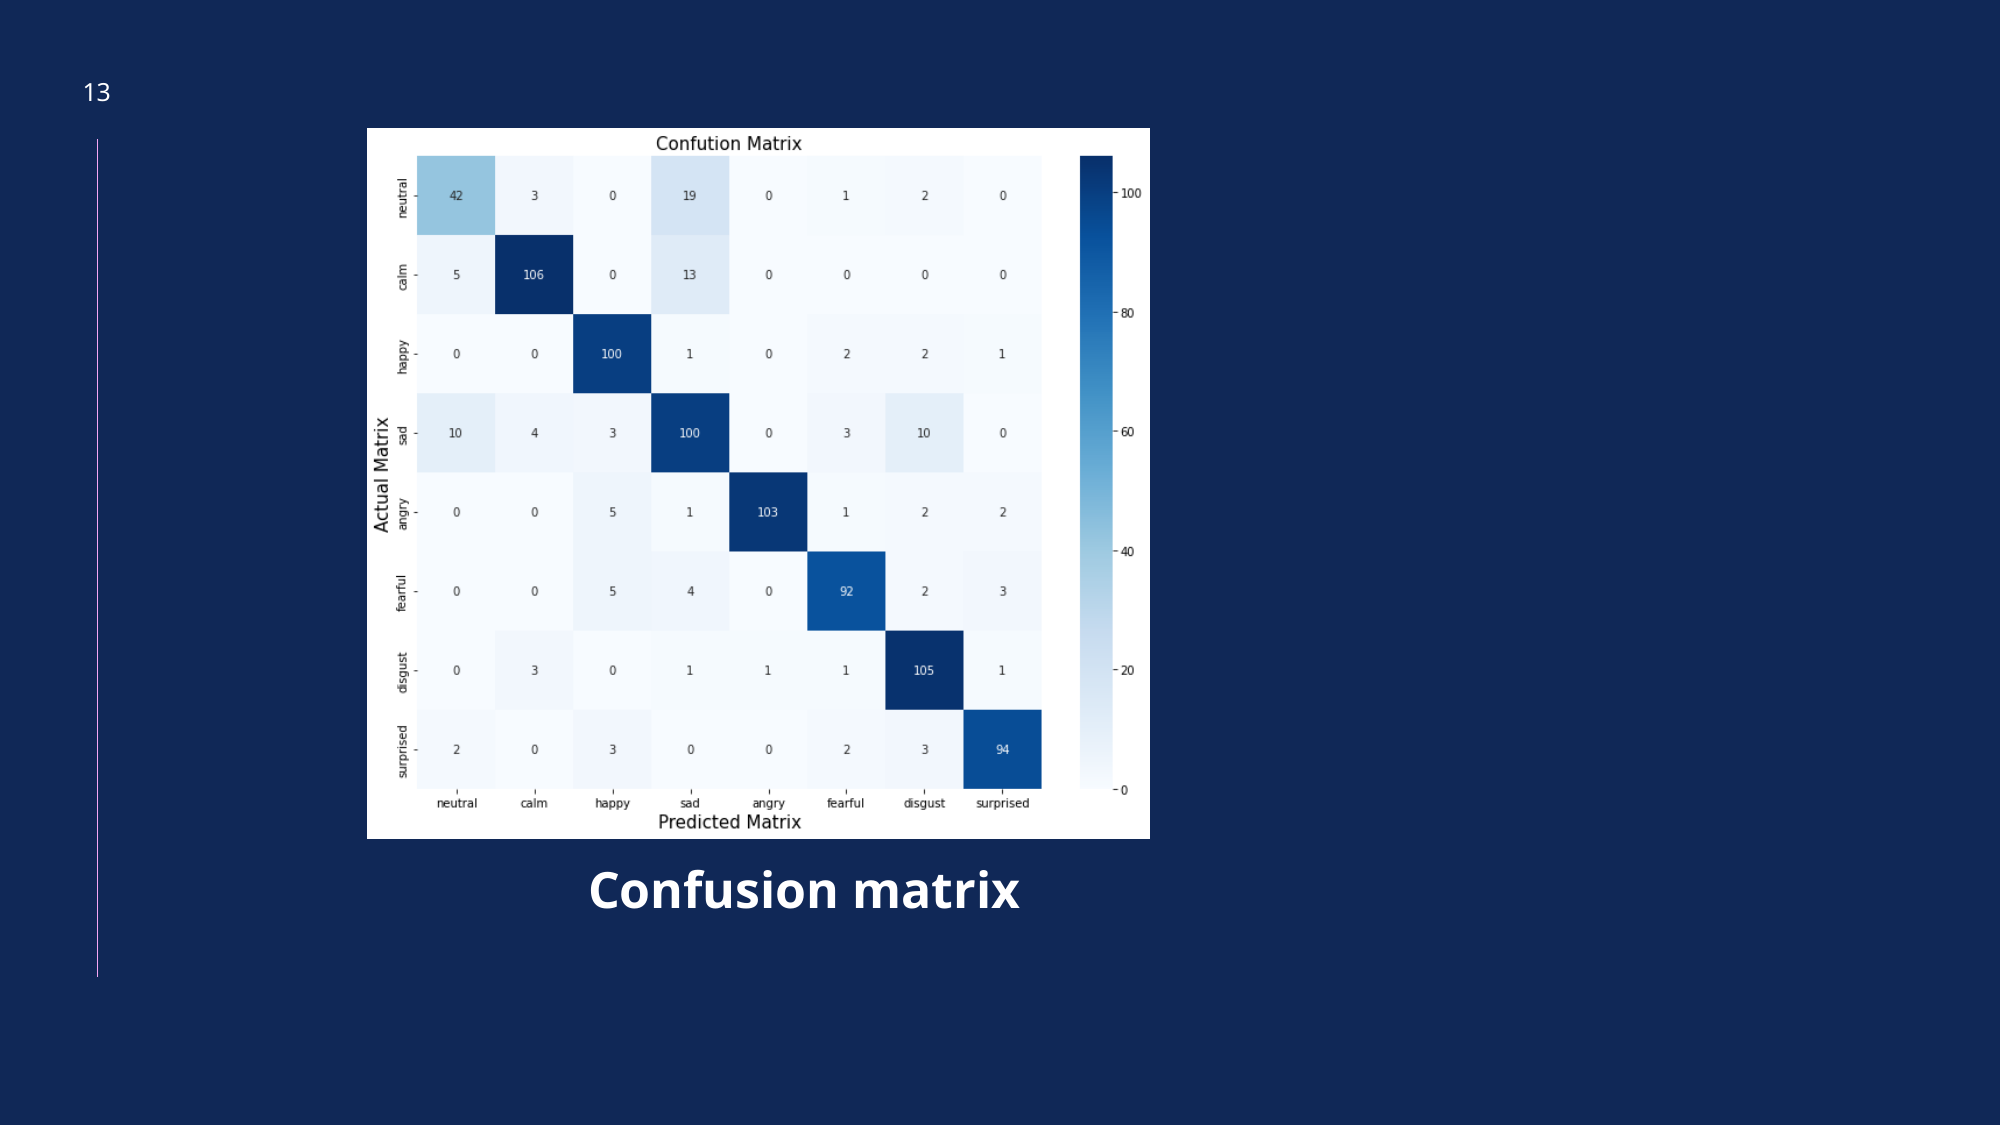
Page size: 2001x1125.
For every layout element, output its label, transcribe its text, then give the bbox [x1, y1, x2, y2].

slide_number 13 [53, 67, 140, 119]
text_box Confusion matrix [573, 850, 1574, 926]
picture [367, 128, 1150, 840]
